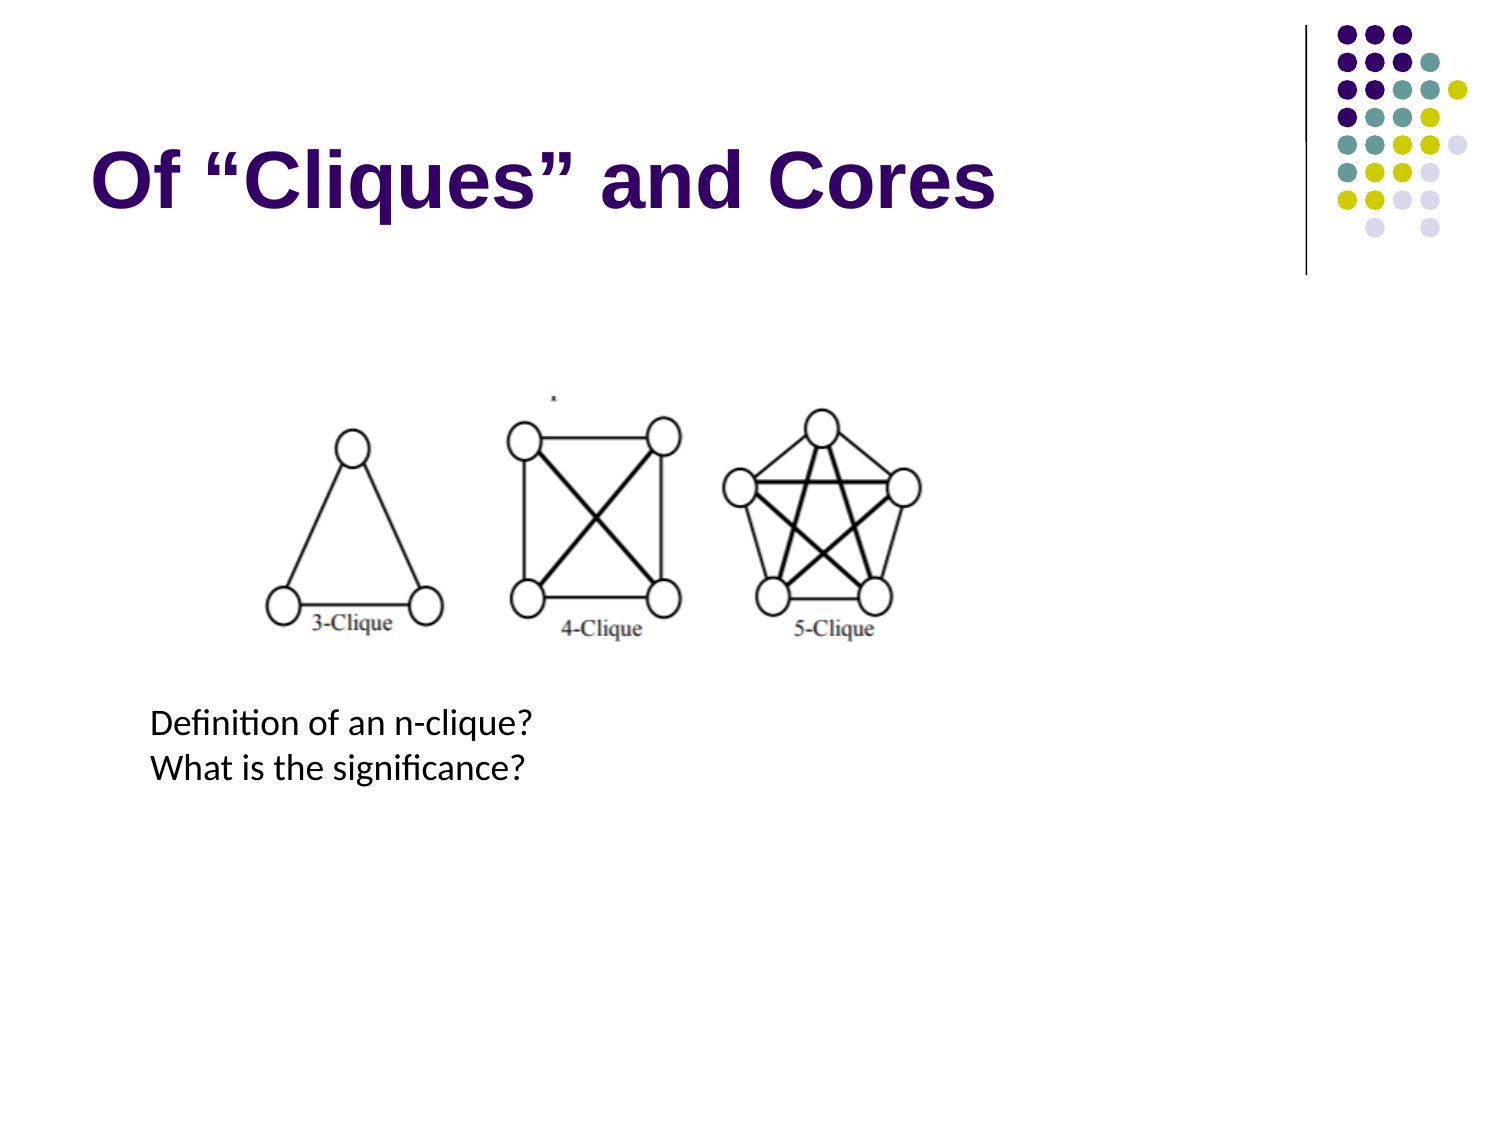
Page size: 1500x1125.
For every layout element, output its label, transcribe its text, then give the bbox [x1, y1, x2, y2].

picture [222, 395, 936, 659]
text_box Definition of an n-clique? What is the significance? [135, 690, 551, 796]
title Of “Cliques” and Cores [74, 19, 1313, 233]
